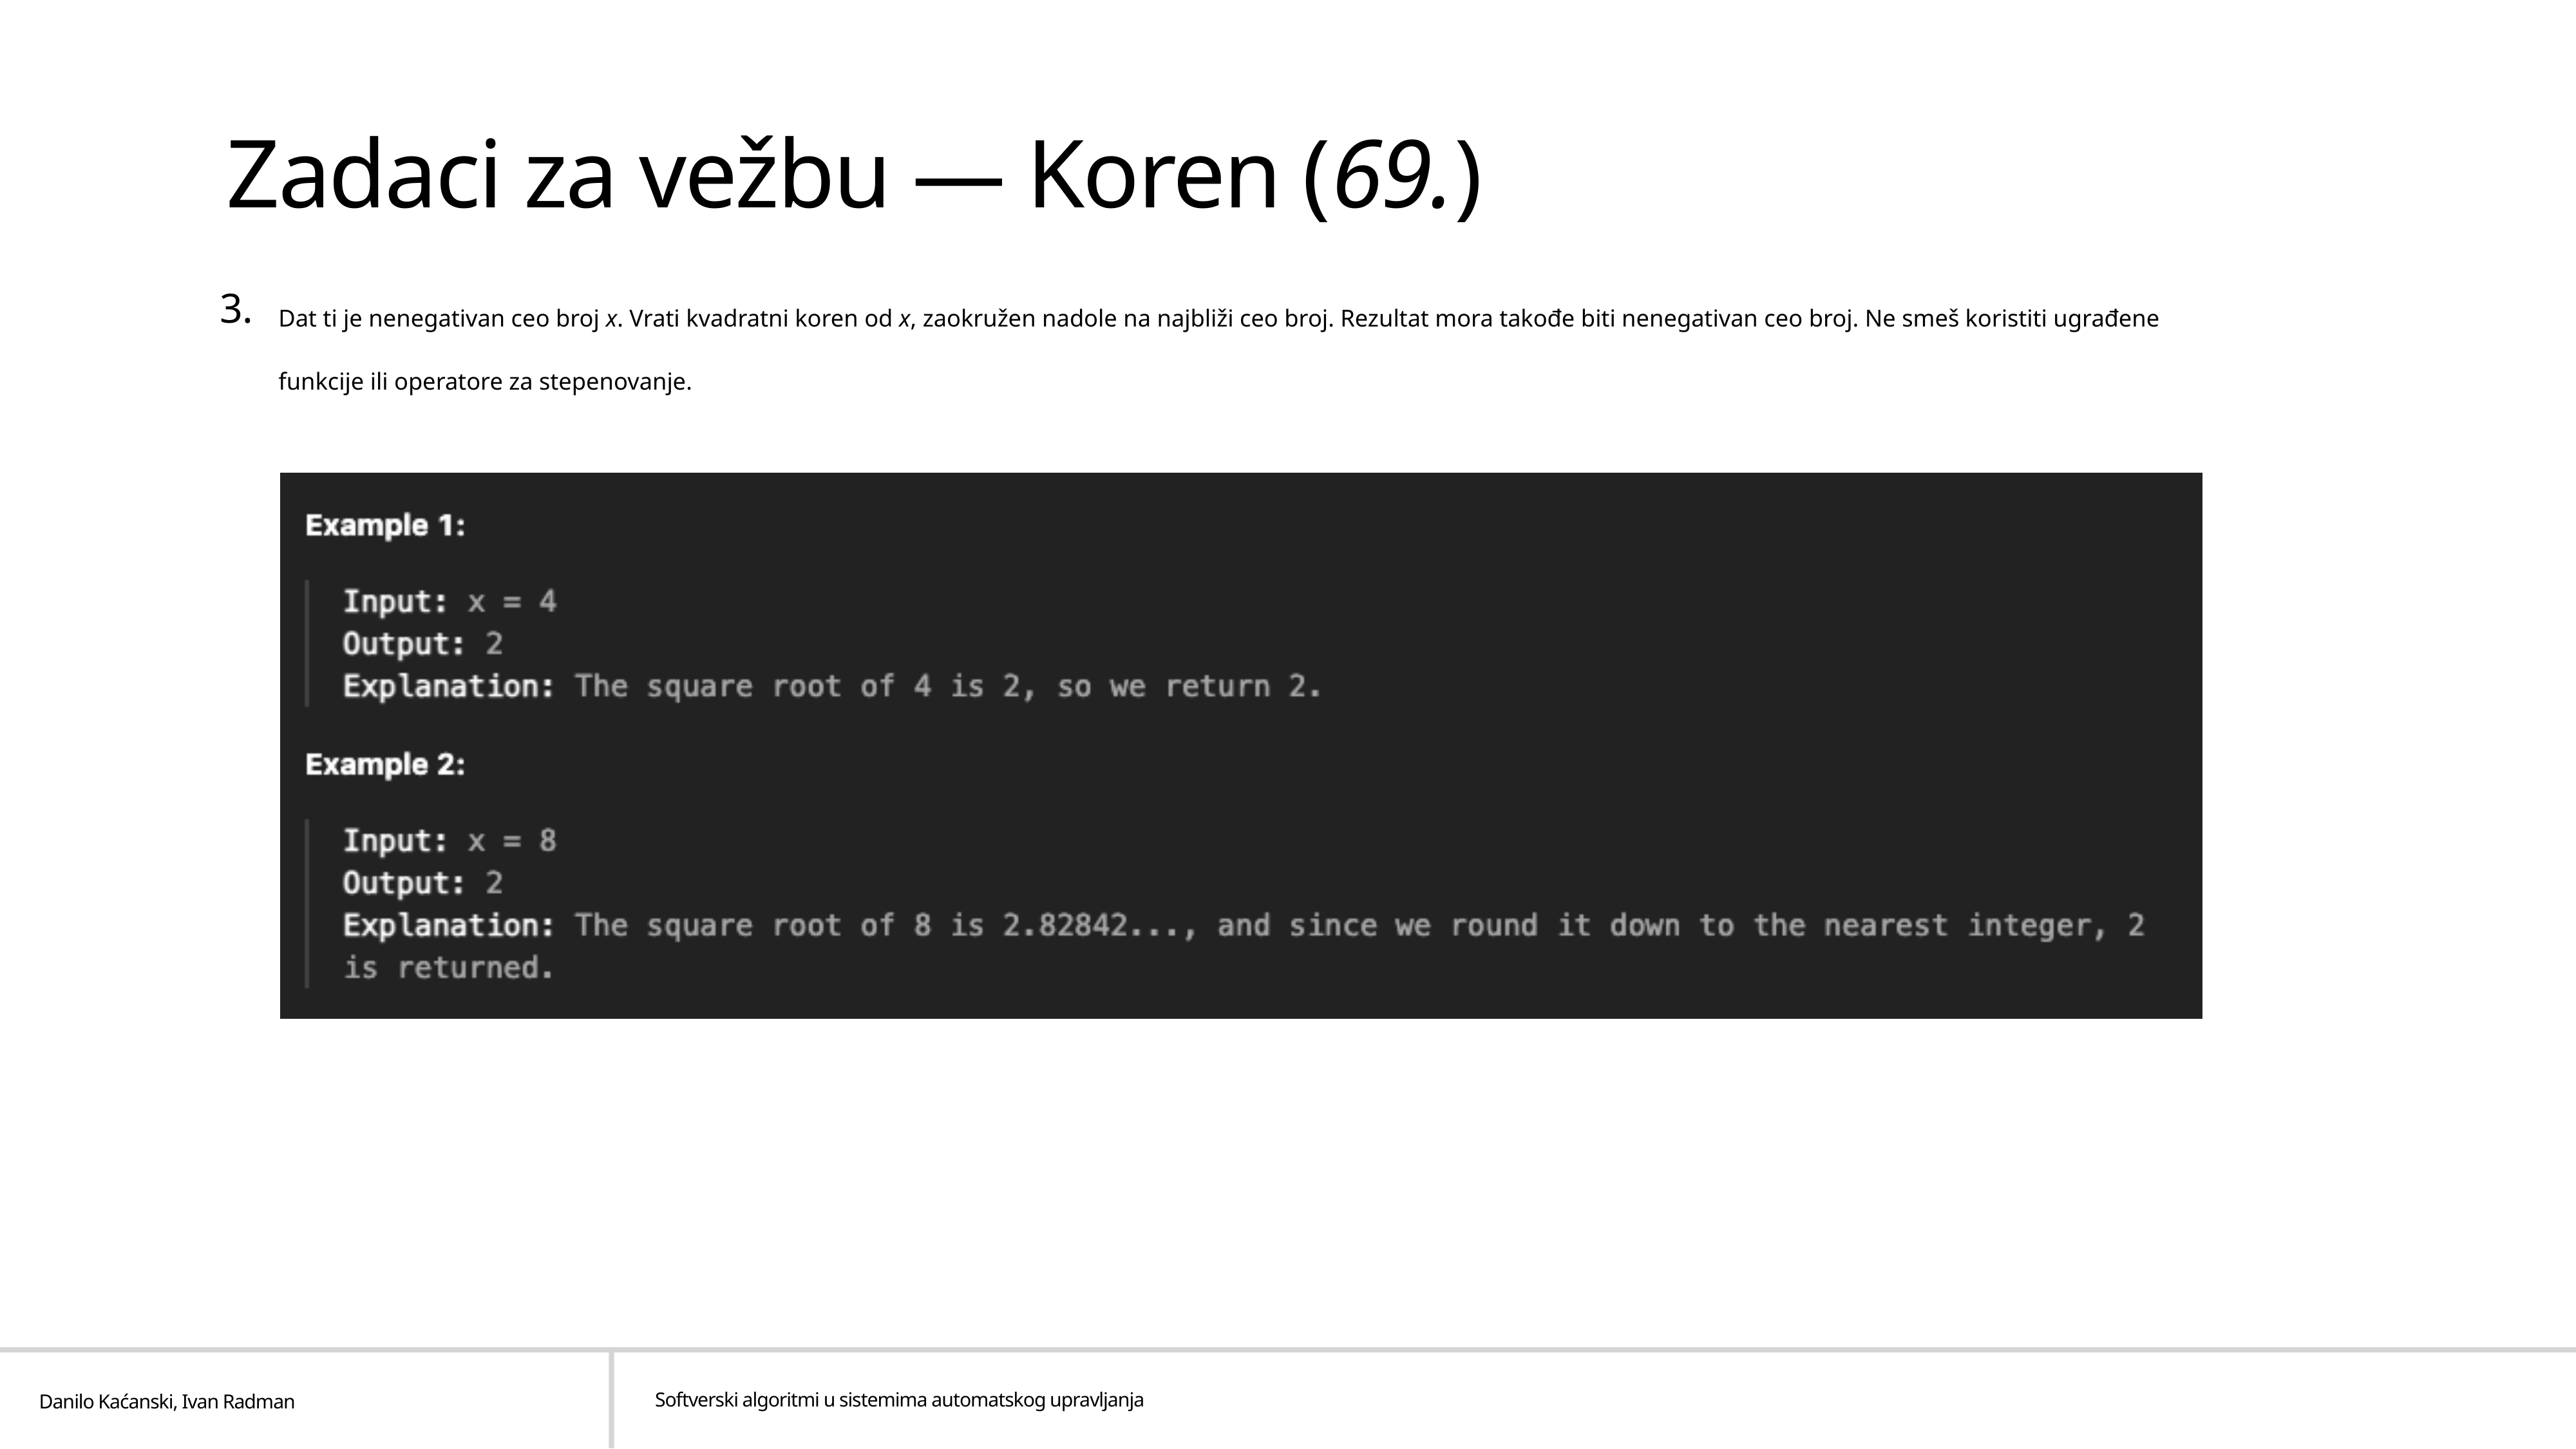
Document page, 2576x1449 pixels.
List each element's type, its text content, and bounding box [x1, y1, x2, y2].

picture [280, 472, 2203, 1019]
list Dat ti je nenegativan ceo broj x. Vrati kvadratni koren od x, zaokružen nadole na najbliži ceo broj. Rezultat mora takođe biti nenegativan ceo broj. Ne smeš koristiti ugrađene funkcije ili operatore za stepenovanje. [214, 261, 2258, 497]
title Zadaci za vežbu — Koren (69.) [220, 21, 2415, 232]
